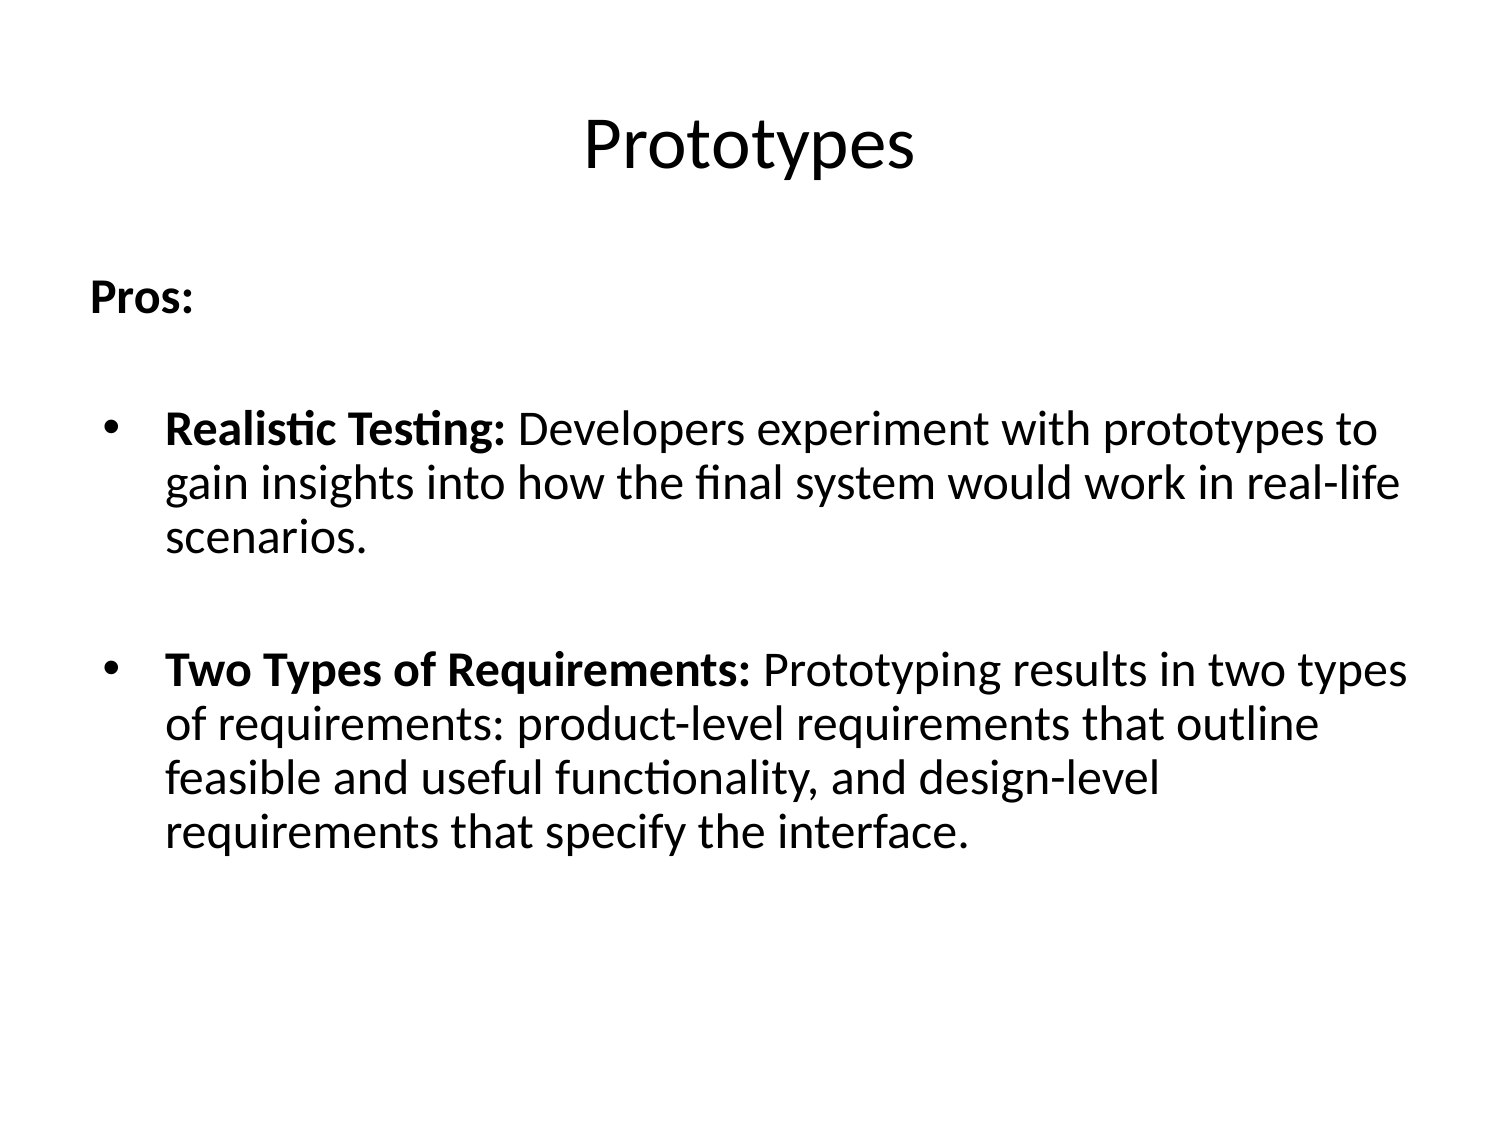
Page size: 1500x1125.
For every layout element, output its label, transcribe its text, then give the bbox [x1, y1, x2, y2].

list Pros: Realistic Testing: Developers experiment with prototypes to gain insights into how the final system would work in real-life scenarios. Two Types of Requirements: Prototyping results in two types of requirements: product-level requirements that outline feasible and useful functionality, and design-level requirements that specify the interface. [75, 262, 1425, 1005]
title Prototypes [75, 45, 1425, 233]
